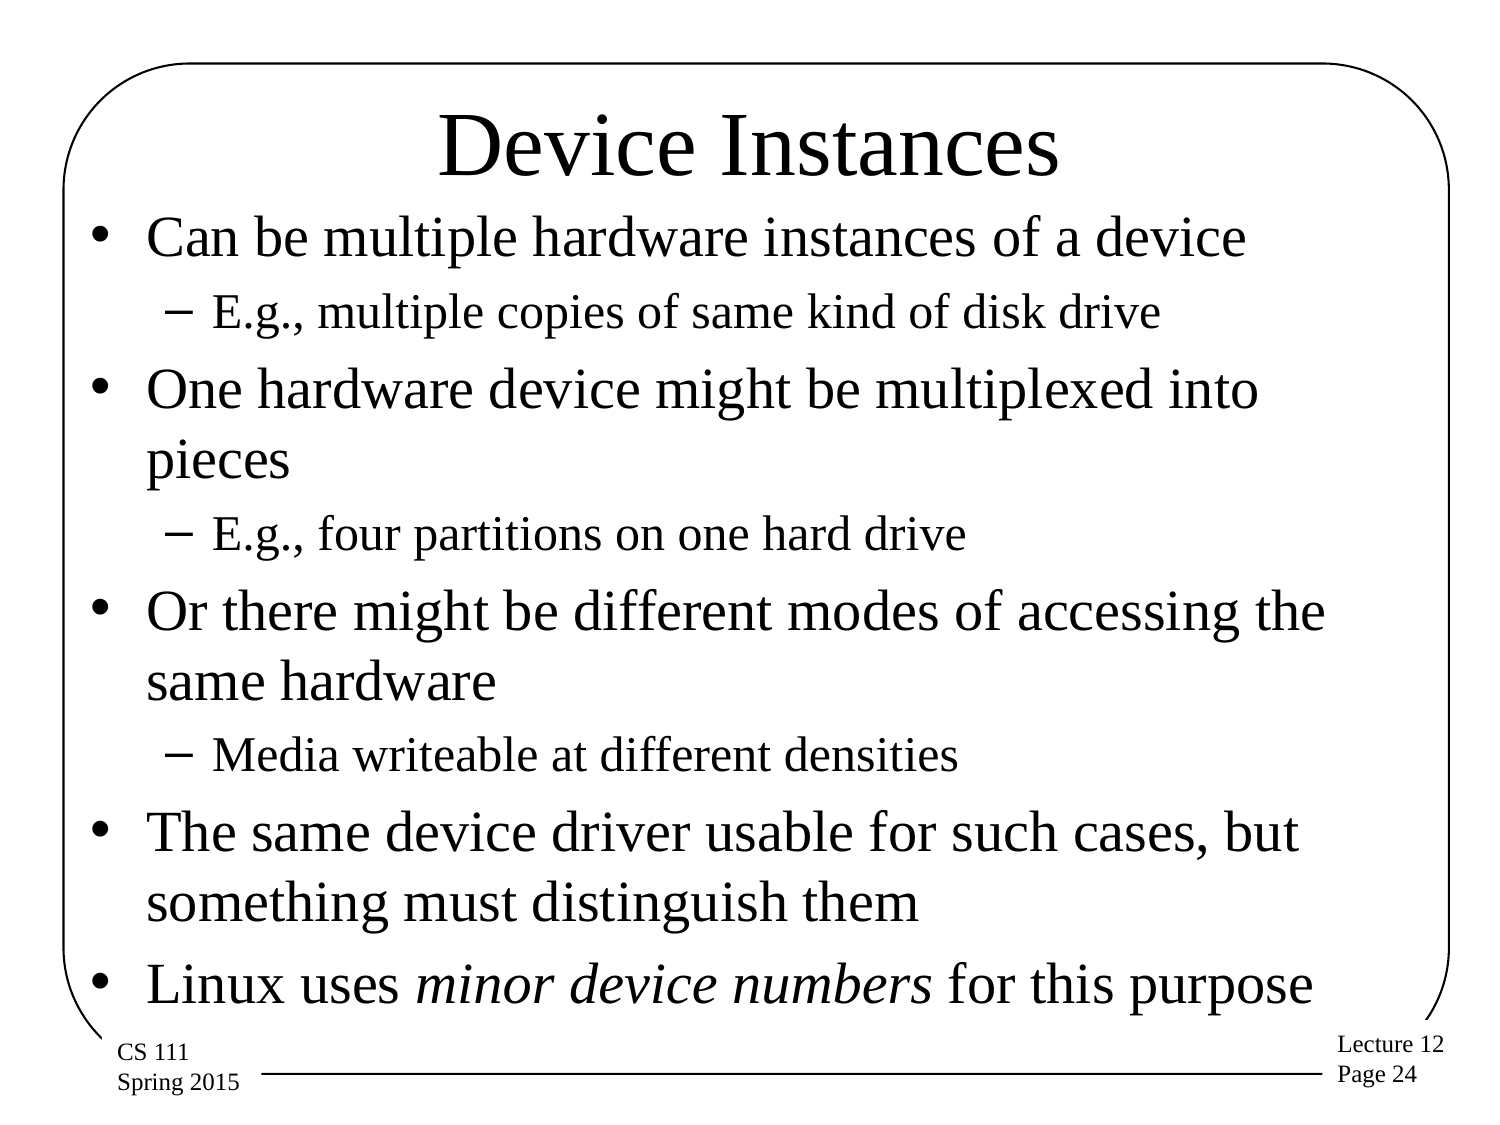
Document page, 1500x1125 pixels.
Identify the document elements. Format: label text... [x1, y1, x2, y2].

title Device Instances [74, 44, 1426, 190]
list Can be multiple hardware instances of a device E.g., multiple copies of same kind of disk drive One hardware device might be multiplexed into pieces E.g., four partitions on one hard drive Or there might be different modes of accessing the same hardware Media writeable at different densities The same device driver usable for such cases, but something must distinguish them Linux uses minor device numbers for this purpose [74, 190, 1426, 934]
